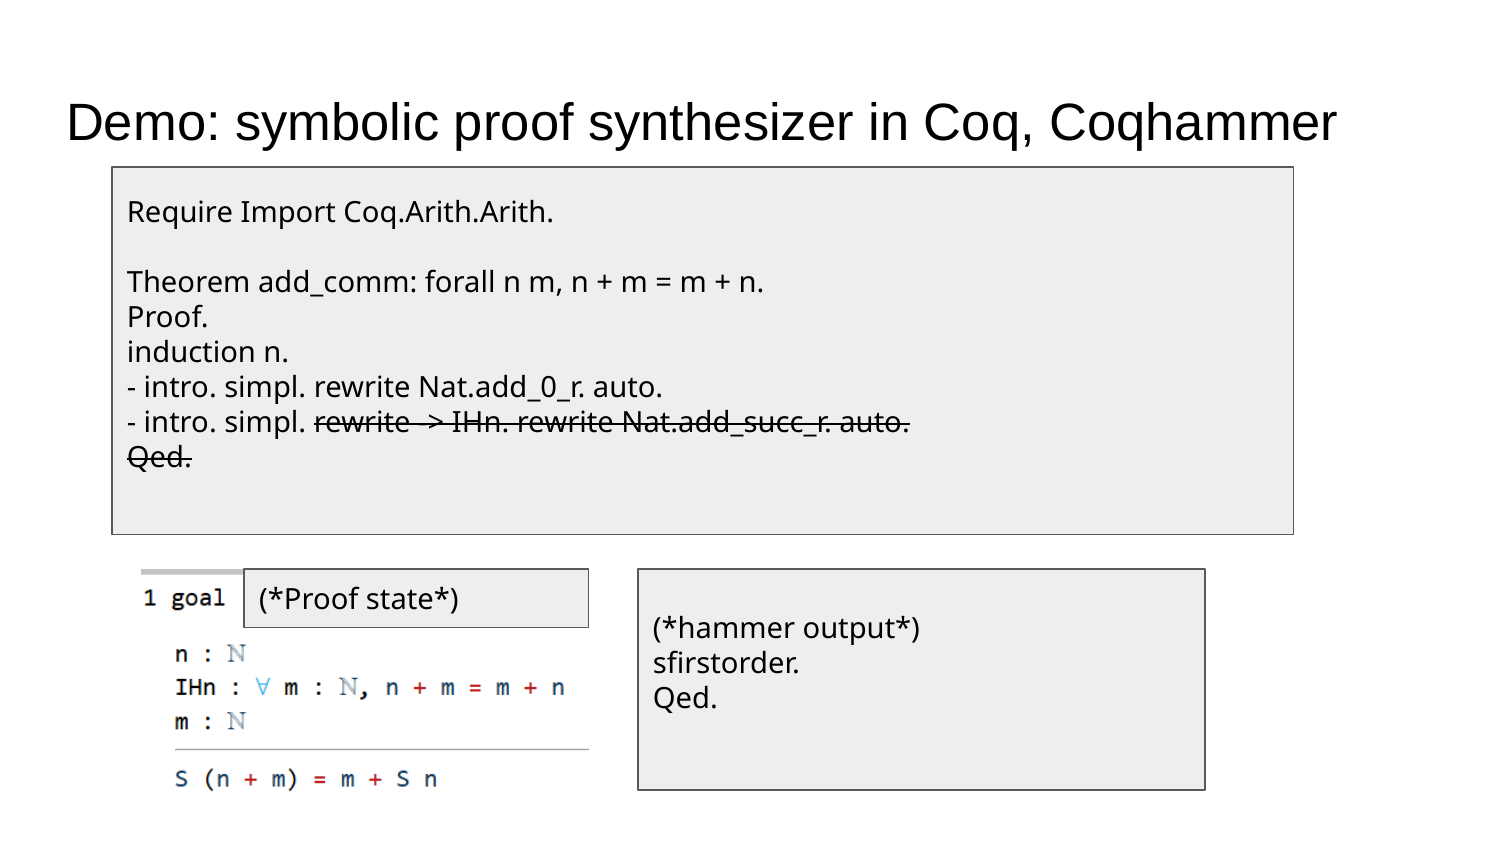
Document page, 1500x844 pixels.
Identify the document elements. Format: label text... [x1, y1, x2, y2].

text_box (*hammer output*) sfirstorder. Qed. [637, 569, 1205, 791]
title Demo: symbolic proof synthesizer in Coq, Coqhammer [51, 72, 1449, 167]
picture [141, 568, 589, 805]
text_box Require Import Coq.Arith.Arith. Theorem add_comm: forall n m, n + m = m + n. Proof. induction n. - intro. simpl. rewrite Nat.add_0_r. auto. - intro. simpl. rewrite -> IHn. rewrite Nat.add_succ_r. auto. Qed. [111, 166, 1294, 535]
